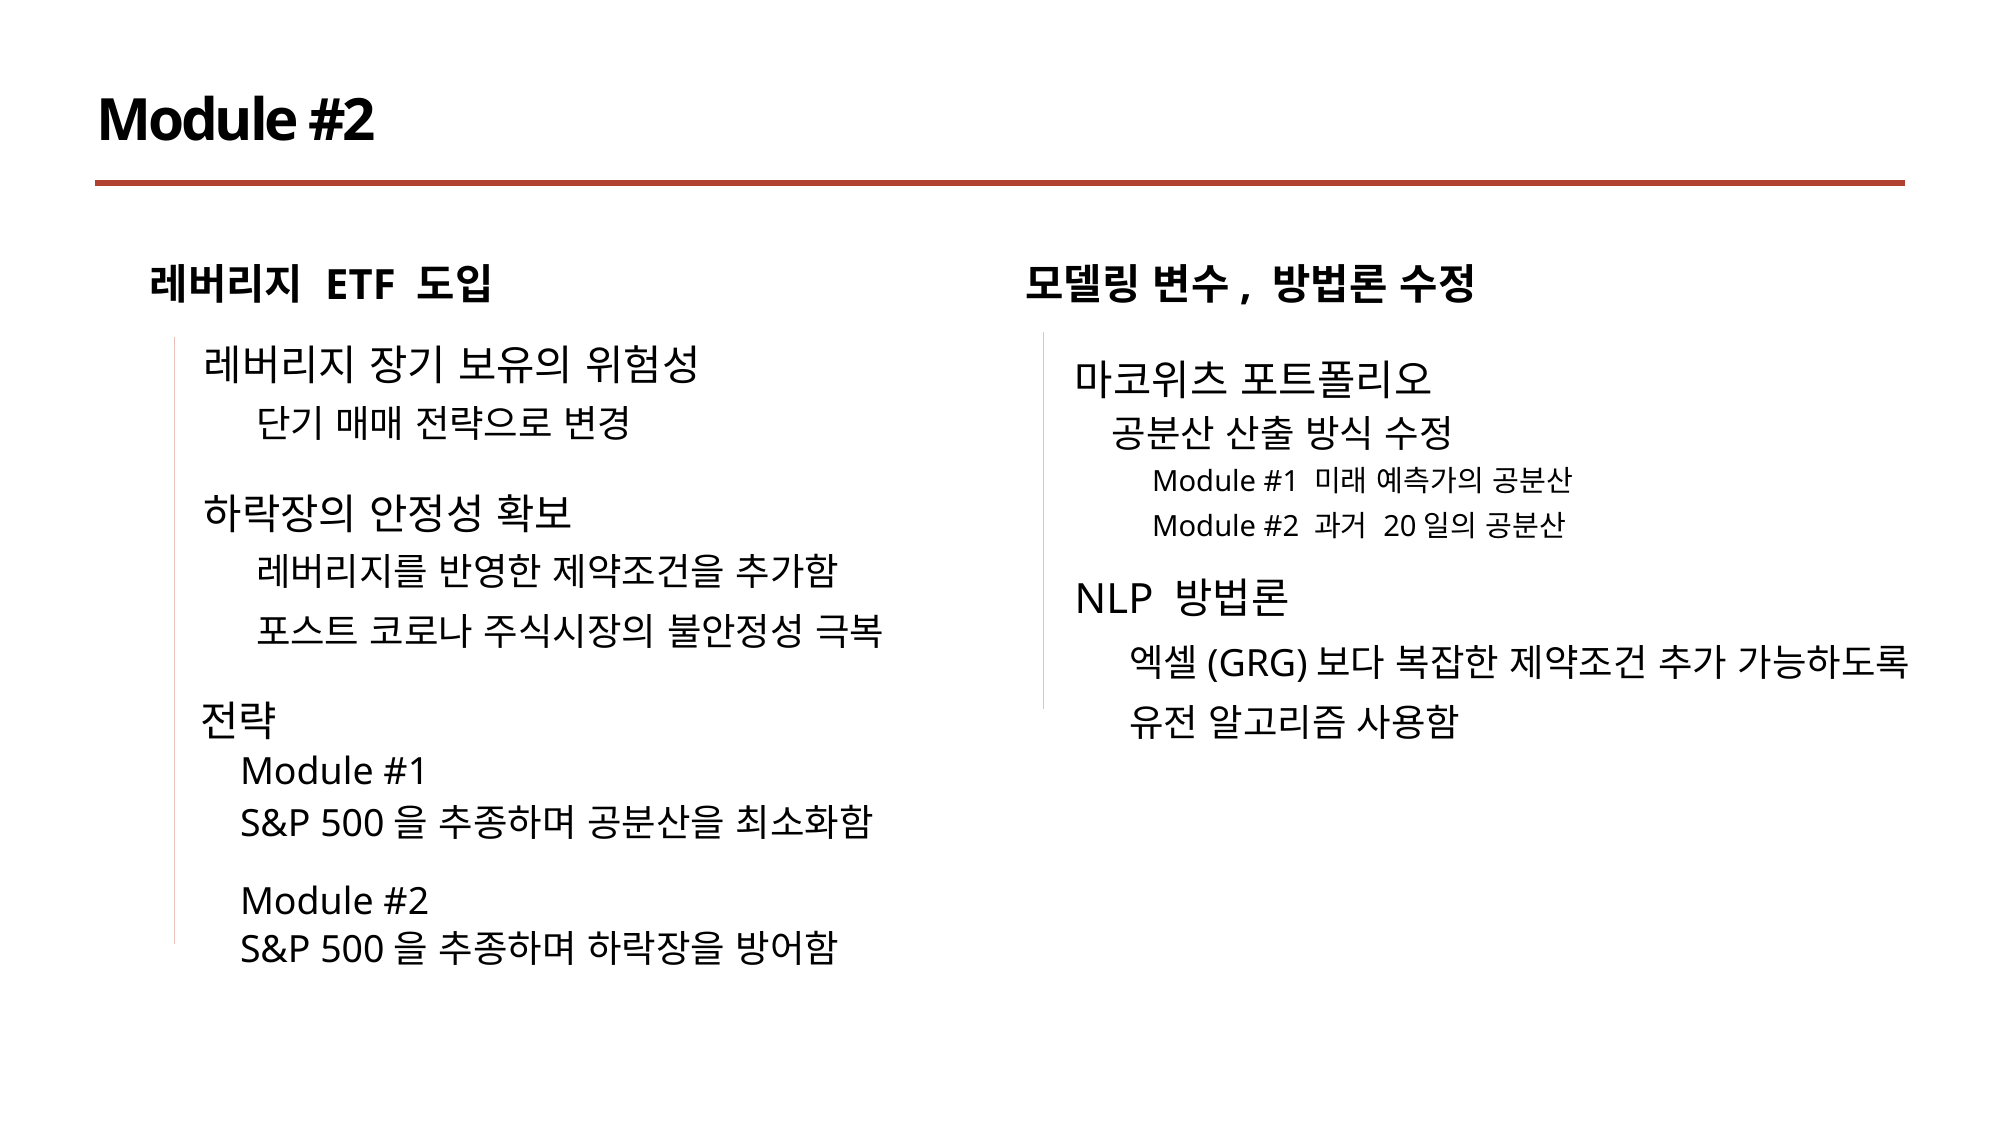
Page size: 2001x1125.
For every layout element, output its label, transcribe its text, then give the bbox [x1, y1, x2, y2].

text_box Module #2 [225, 869, 1076, 930]
text_box 전략 [185, 686, 355, 752]
text_box 하락장의 안정성 확보 [188, 480, 762, 546]
text_box 엑셀(GRG)보다 복잡한 제약조건 추가 가능하도록 [1114, 631, 1934, 692]
text_box 단기 매매 전략으로 변경 [241, 397, 762, 452]
text_box 마코위츠 포트폴리오 [1059, 346, 1452, 412]
text_box Module #2 [81, 75, 715, 160]
text_box Module #2 과거 20일의 공분산 [1137, 499, 1810, 550]
text_box 레버리지 장기 보유의 위험성 [188, 331, 997, 397]
text_box S&P 500을 추종하며 공분산을 최소화함 [225, 791, 1076, 851]
text_box 포스트 코로나 주식시장의 불안정성 극복 [241, 600, 925, 660]
text_box 공분산 산출 방식 수정 [1097, 402, 1583, 462]
text_box 유전 알고리즘 사용함 [1114, 692, 1787, 752]
text_box 모델링 변수, 방법론 수정 [1010, 250, 1541, 315]
text_box S&P 500을 추종하며 하락장을 방어함 [225, 930, 1076, 978]
text_box 레버리지 ETF 도입 [134, 250, 598, 315]
text_box NLP 방법론 [1059, 564, 1452, 630]
text_box Module #1 [225, 739, 1076, 791]
text_box 레버리지를 반영한 제약조건을 추가함 [241, 540, 879, 600]
text_box Module #1 미래 예측가의 공분산 [1137, 455, 1810, 499]
